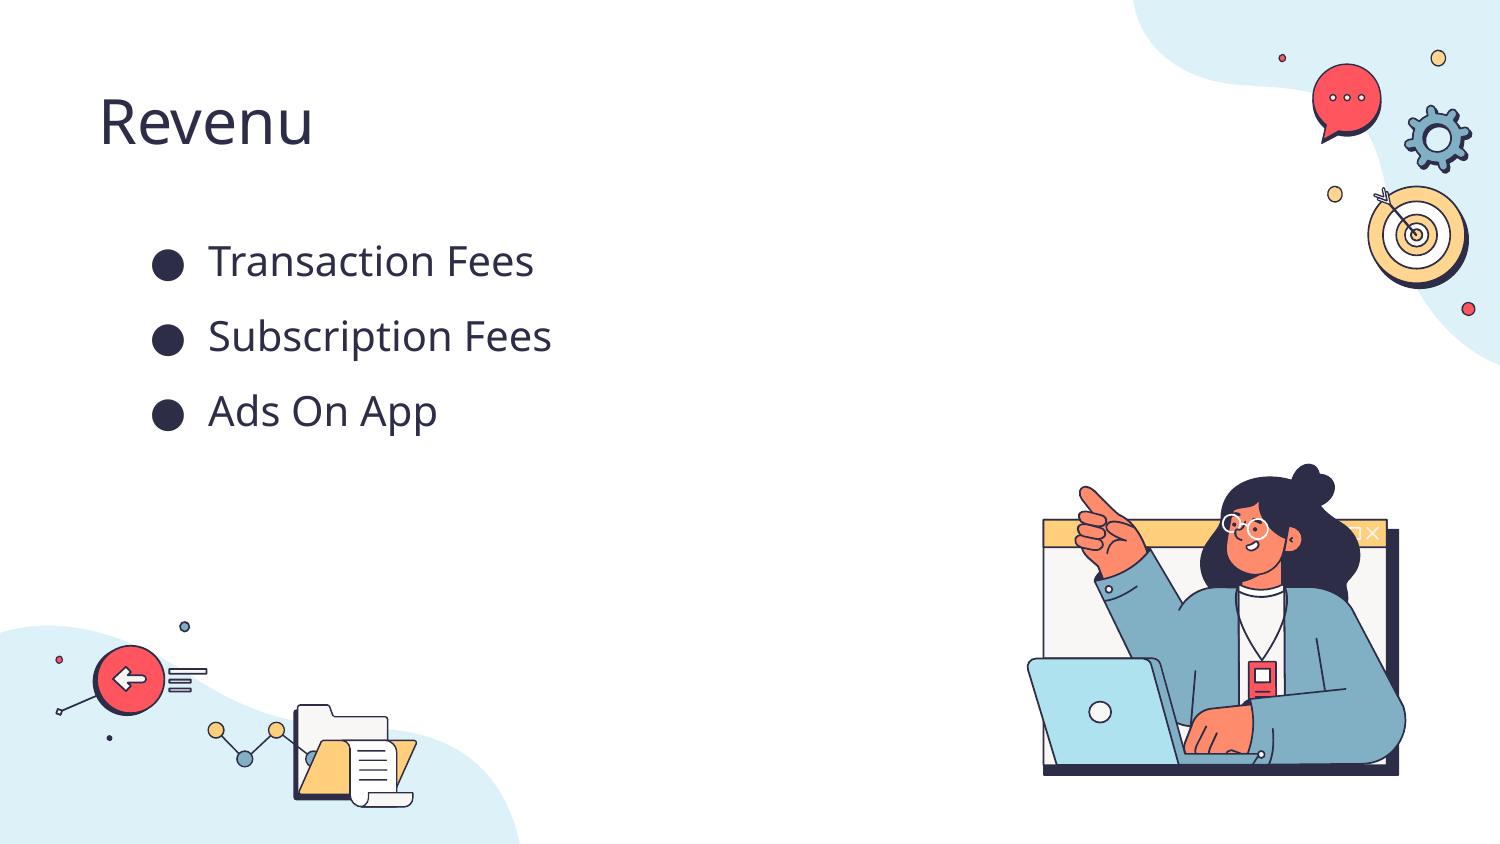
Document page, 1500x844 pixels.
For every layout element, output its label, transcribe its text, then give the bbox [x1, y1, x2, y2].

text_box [54, 620, 418, 808]
title Revenu [83, 66, 1347, 161]
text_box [1025, 463, 1413, 777]
subtitle Transaction Fees Subscription Fees Ads On App [118, 194, 875, 649]
